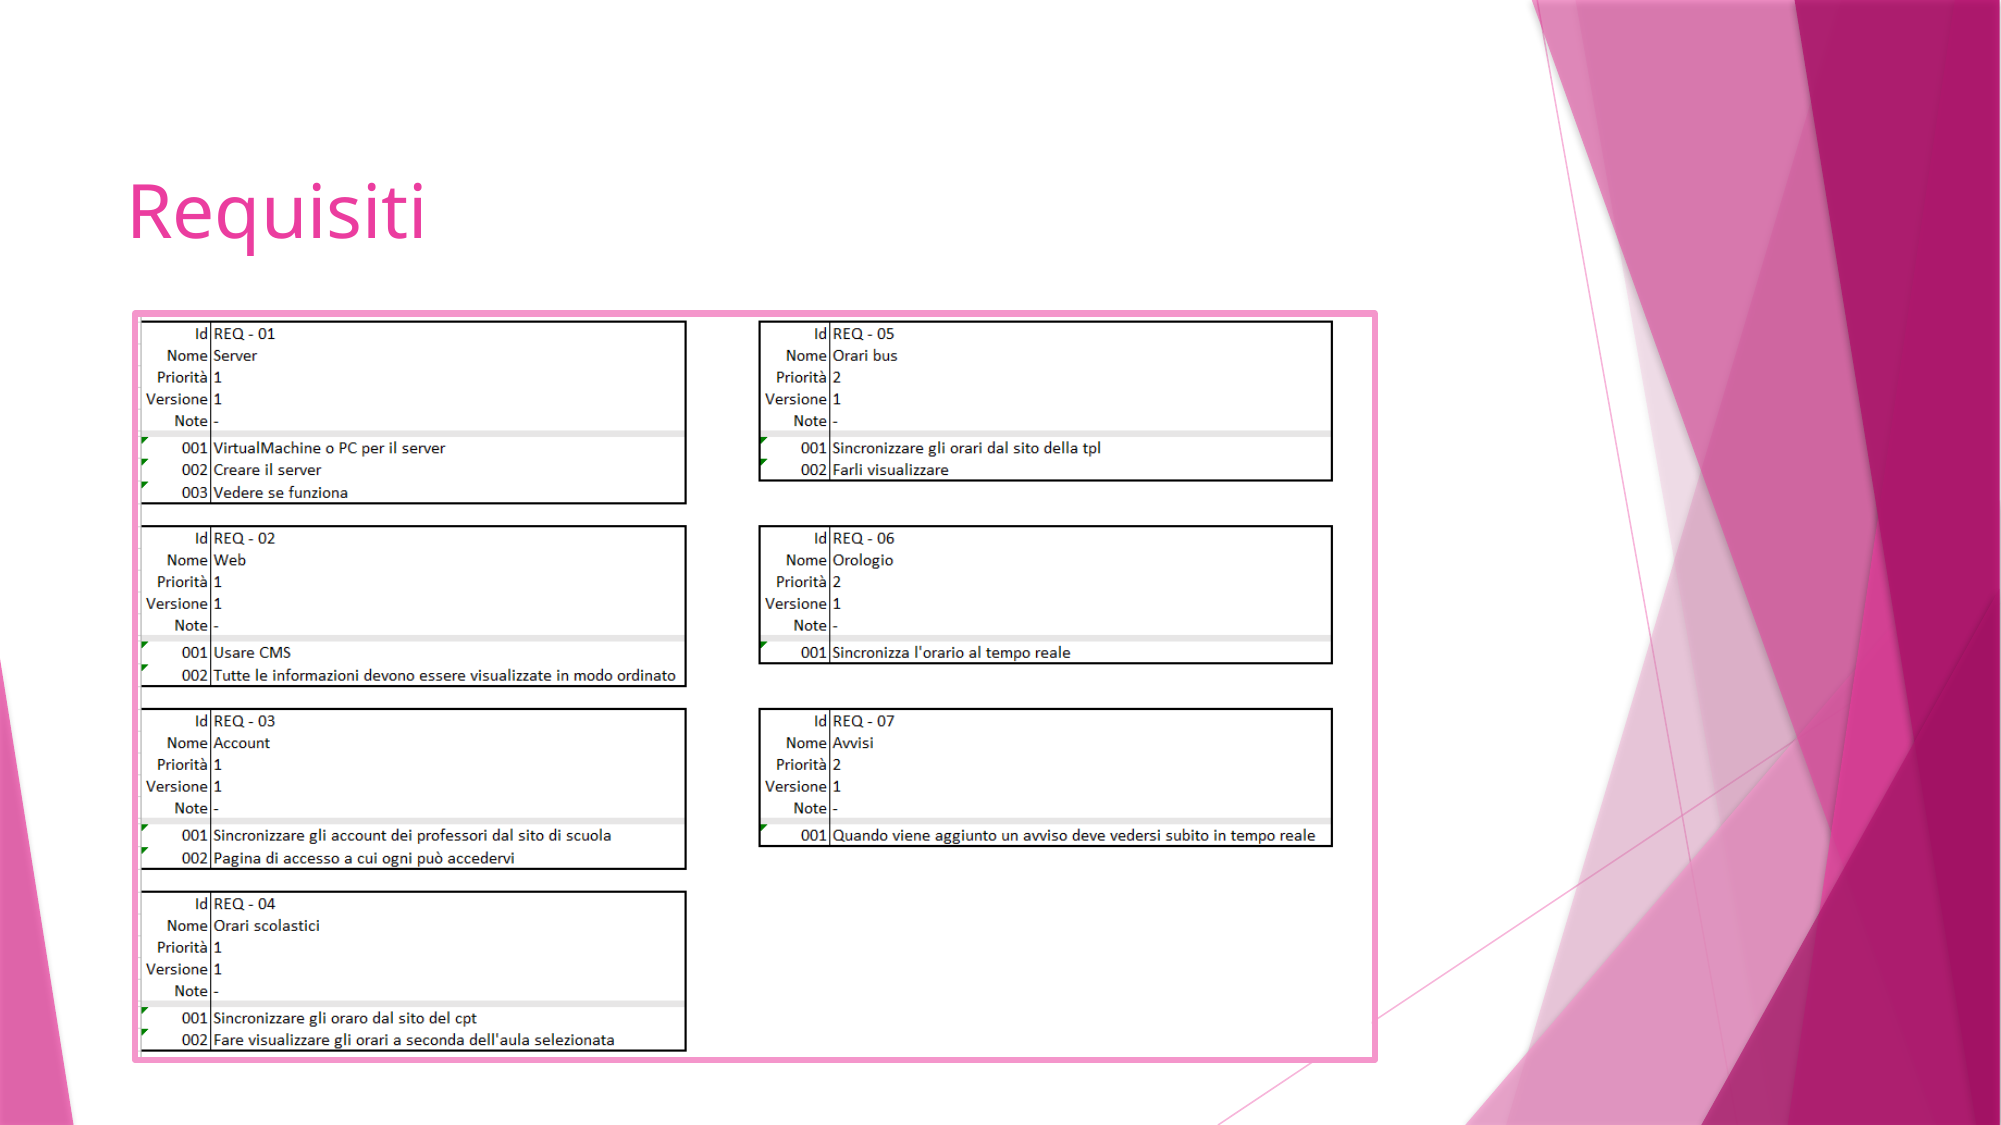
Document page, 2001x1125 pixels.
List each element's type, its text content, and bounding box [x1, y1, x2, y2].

title Requisiti [111, 99, 1522, 317]
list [137, 316, 1373, 1058]
